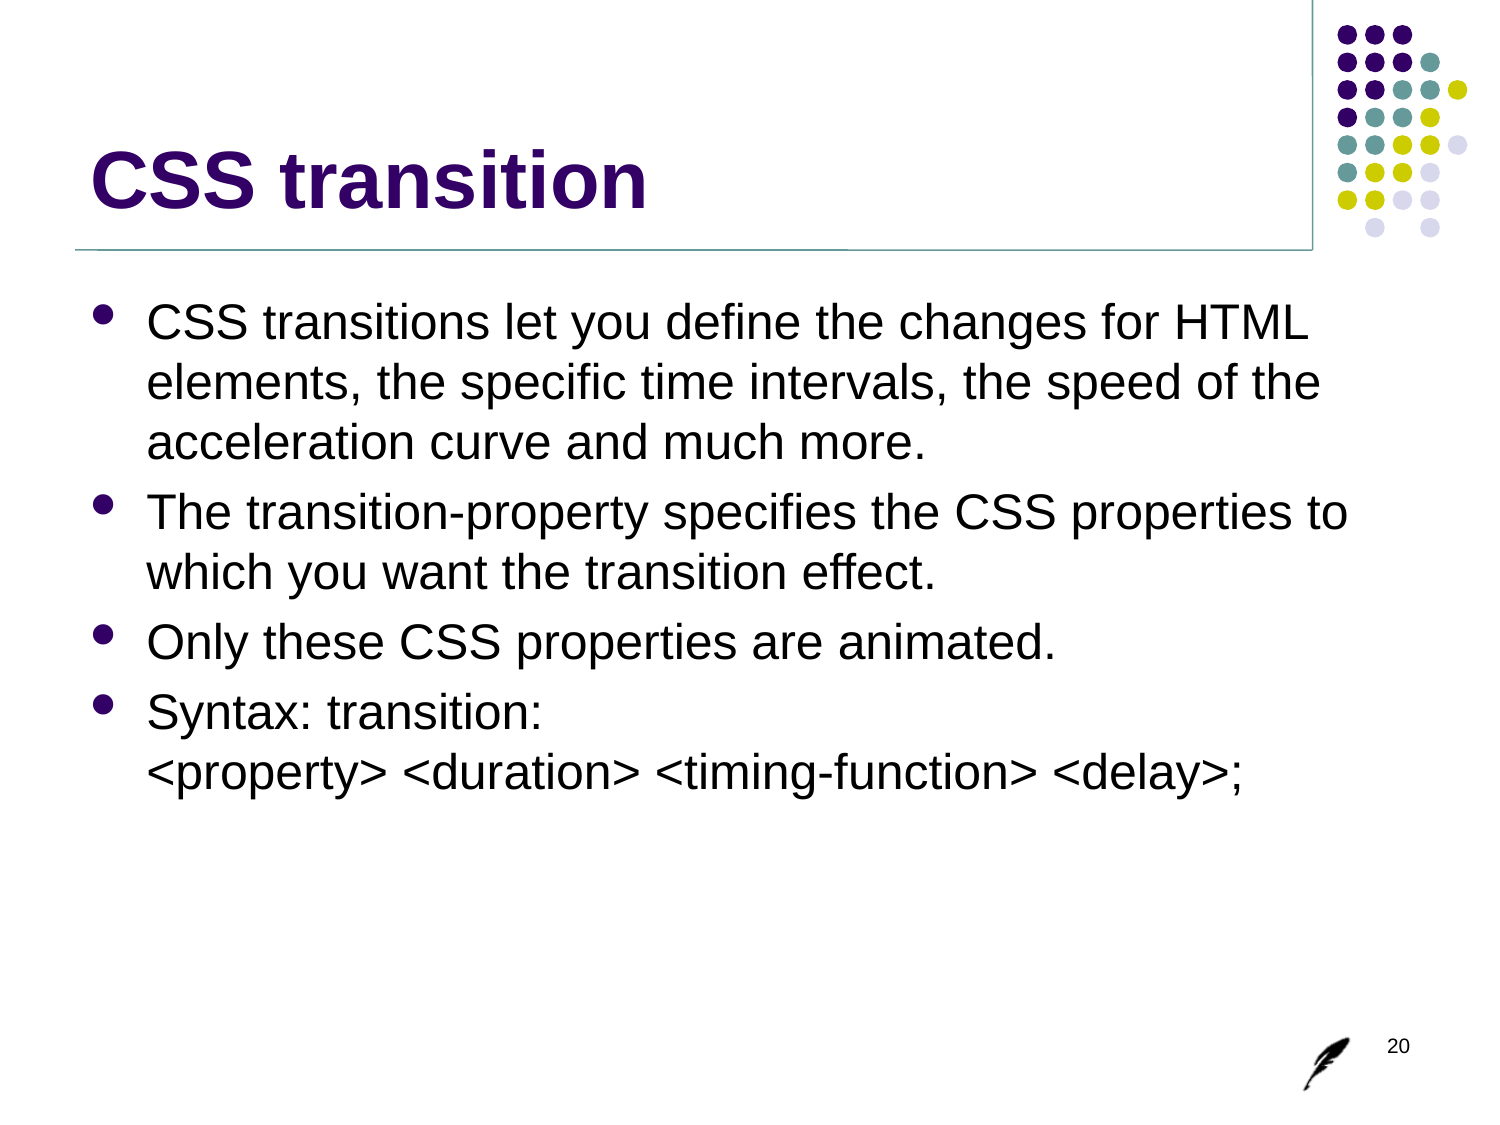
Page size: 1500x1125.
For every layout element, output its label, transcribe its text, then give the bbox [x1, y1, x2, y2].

list CSS transitions let you define the changes for HTML elements, the specific time intervals, the speed of the acceleration curve and much more. The transition-property specifies the CSS properties to which you want the transition effect. Only these CSS properties are animated. Syntax: transition: <property> <duration> <timing-function> <delay>; [75, 282, 1425, 1006]
slide_number 20 [1074, 1025, 1425, 1100]
title CSS transition [75, 20, 1313, 233]
